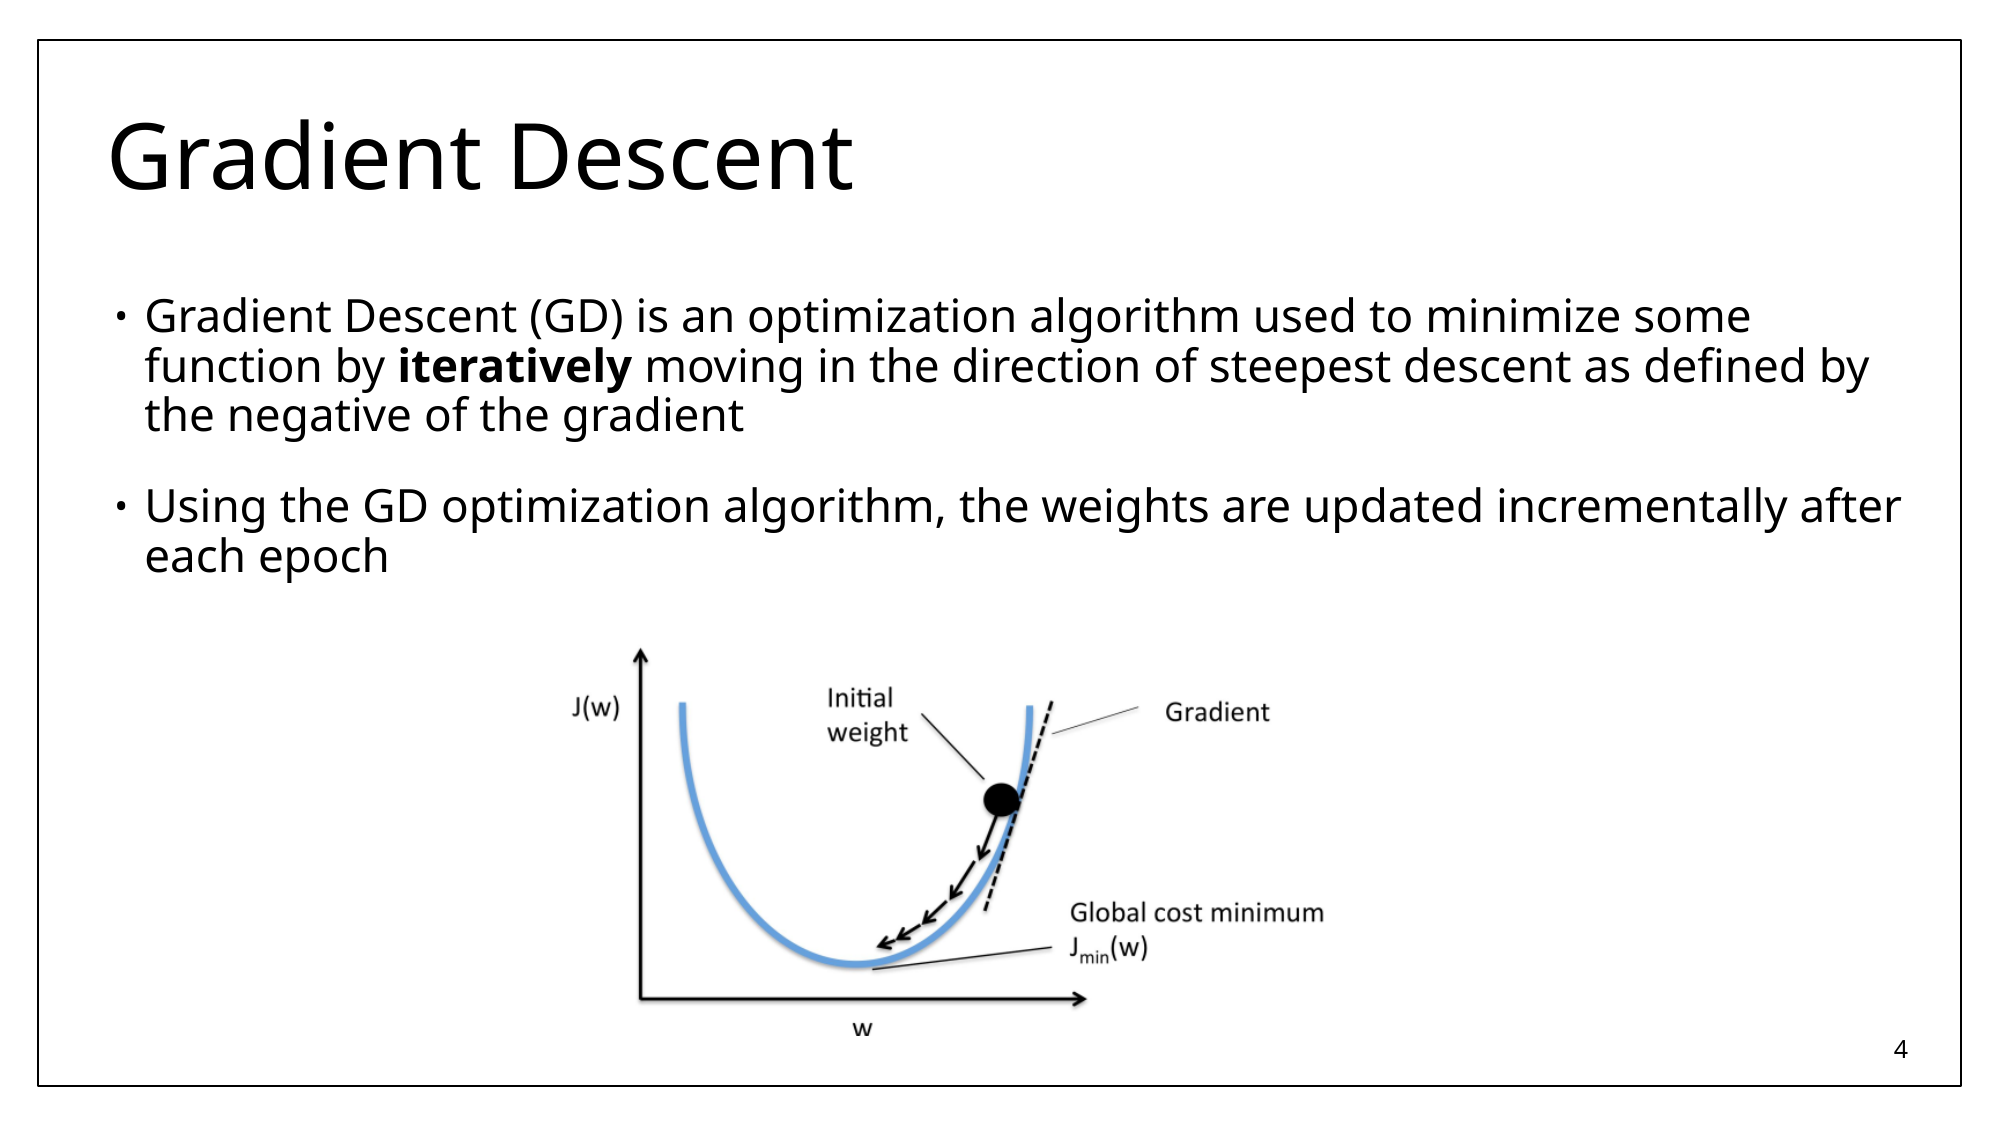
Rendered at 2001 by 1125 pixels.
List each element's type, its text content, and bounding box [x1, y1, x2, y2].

title Gradient Descent [91, 48, 1924, 271]
list Gradient Descent (GD) is an optimization algorithm used to minimize some function by iteratively moving in the direction of steepest descent as defined by the negative of the gradient Using the GD optimization algorithm, the weights are updated incrementally after each epoch [91, 286, 1924, 997]
picture [565, 623, 1329, 1037]
slide_number 4 [1643, 1020, 1924, 1081]
